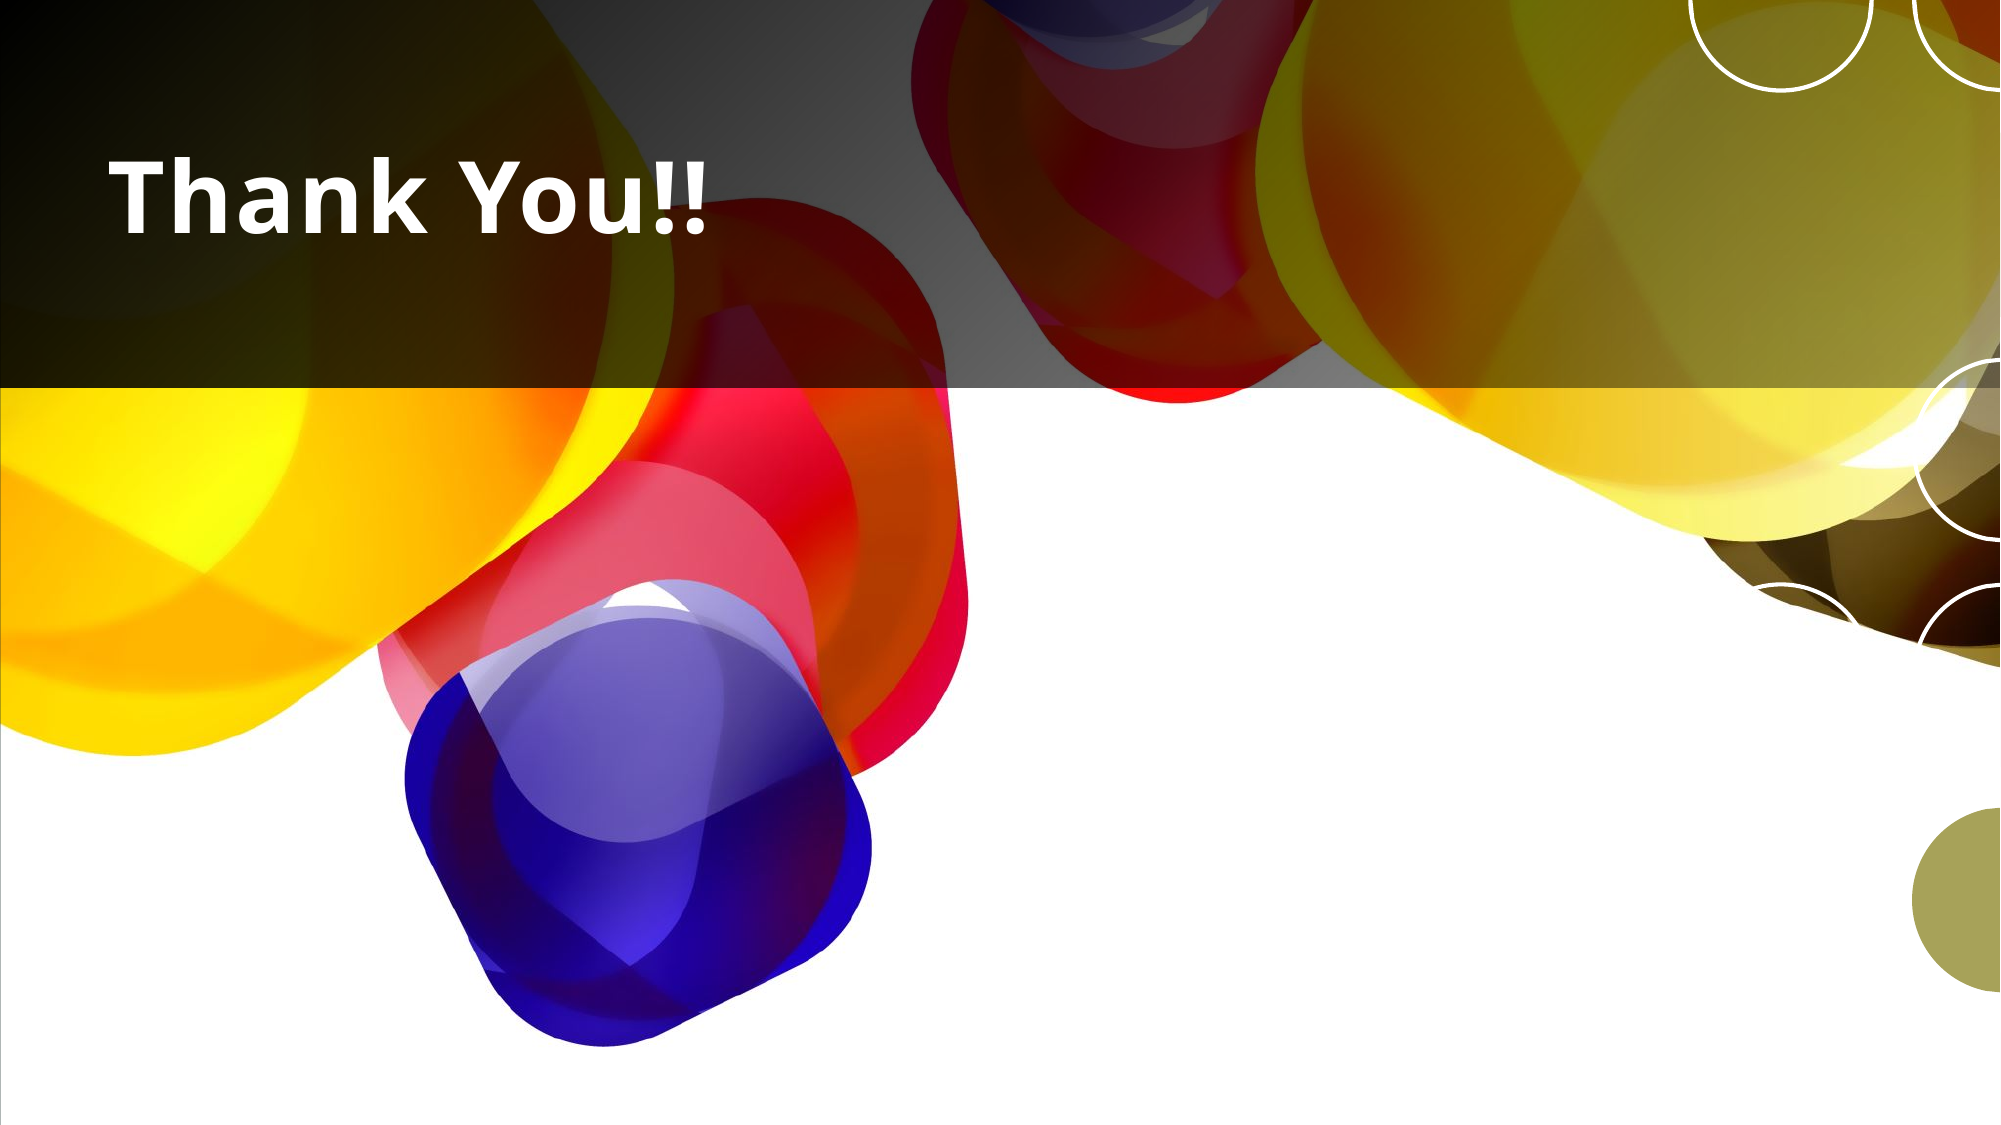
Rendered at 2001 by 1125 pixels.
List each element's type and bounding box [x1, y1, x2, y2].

picture [0, 0, 1688, 1125]
text_box [1688, 0, 2000, 1125]
